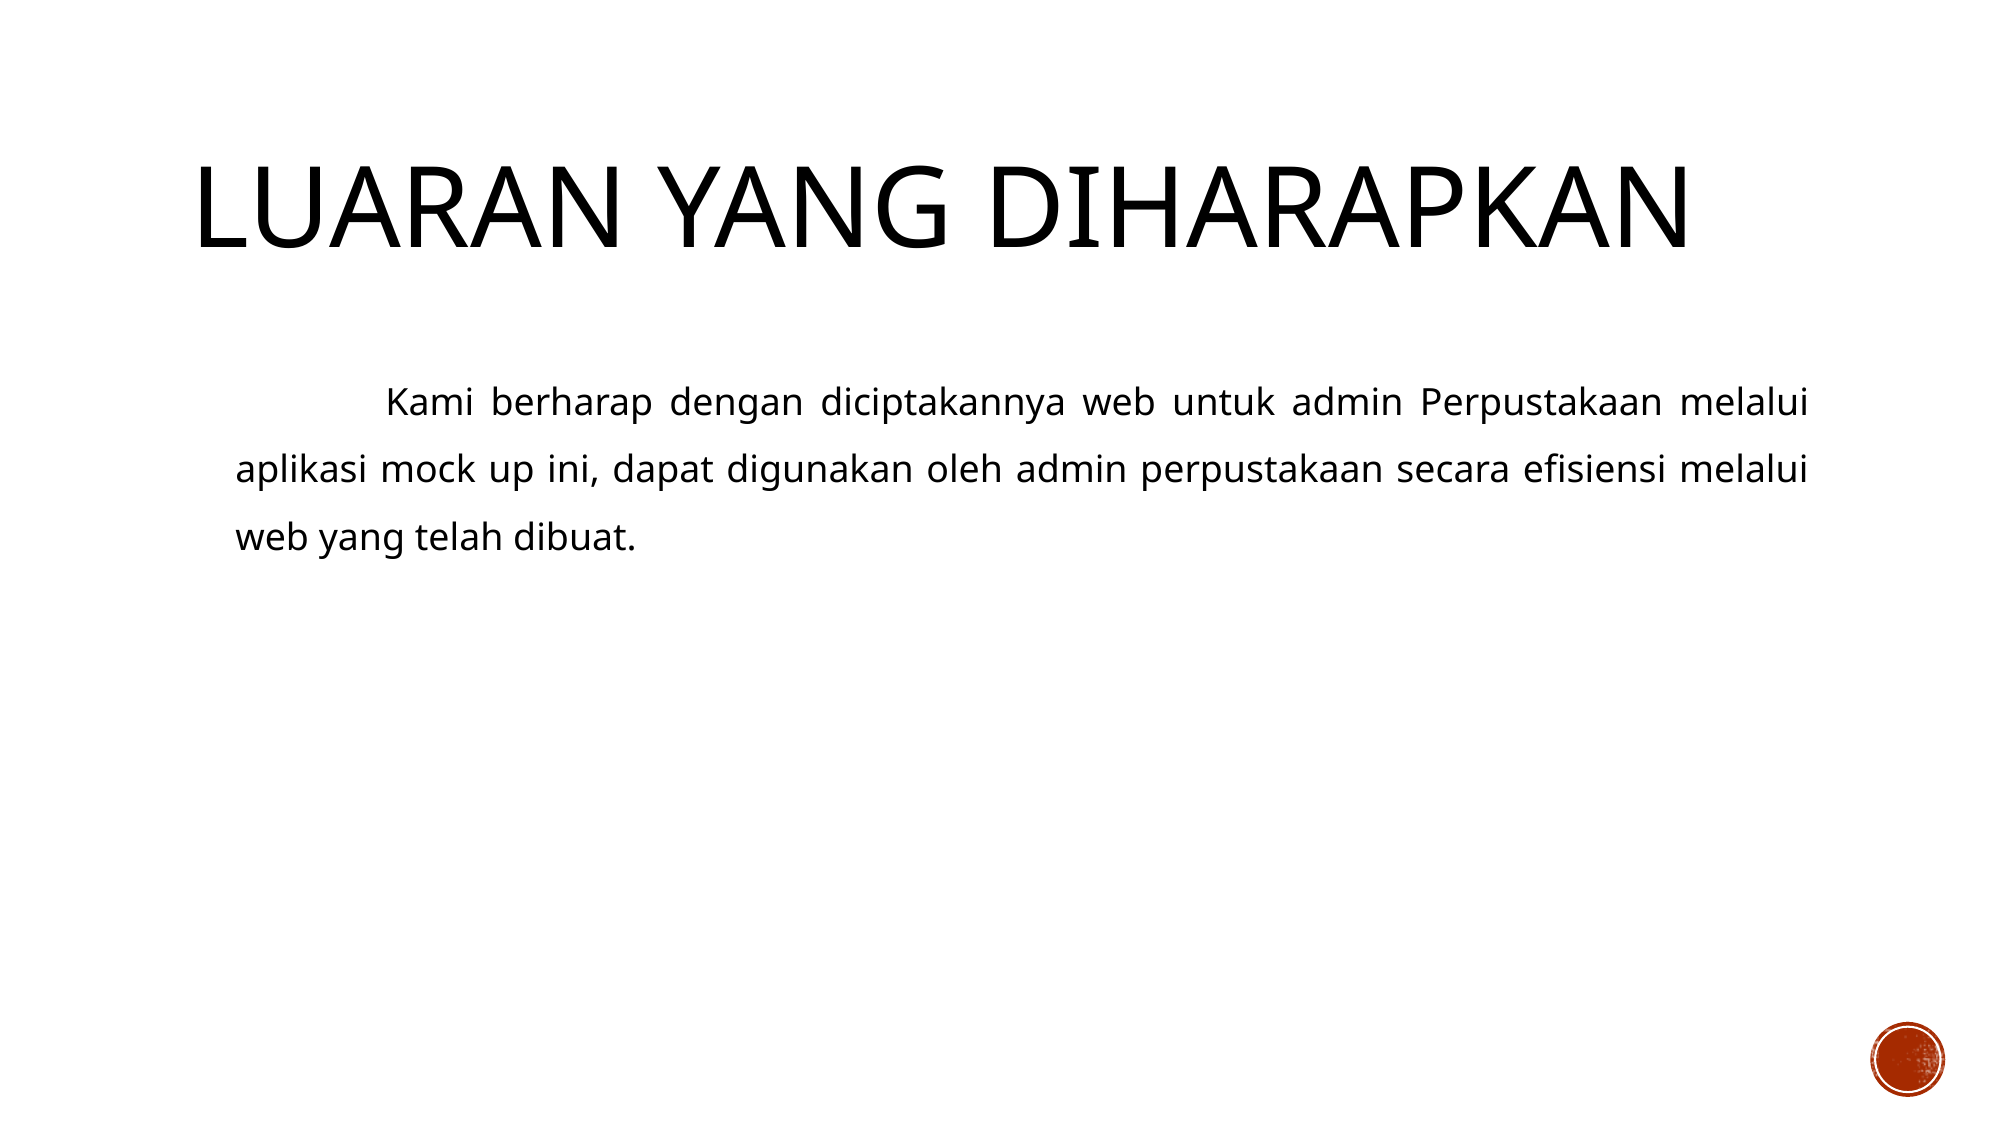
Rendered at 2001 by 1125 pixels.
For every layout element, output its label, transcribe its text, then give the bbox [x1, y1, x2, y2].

list Kami berharap dengan diciptakannya web untuk admin Perpustakaan melalui aplikasi mock up ini, dapat digunakan oleh admin perpustakaan secara efisiensi melalui web yang telah dibuat. [175, 348, 1826, 1013]
title Luaran yang diharapkan [175, 79, 1826, 344]
